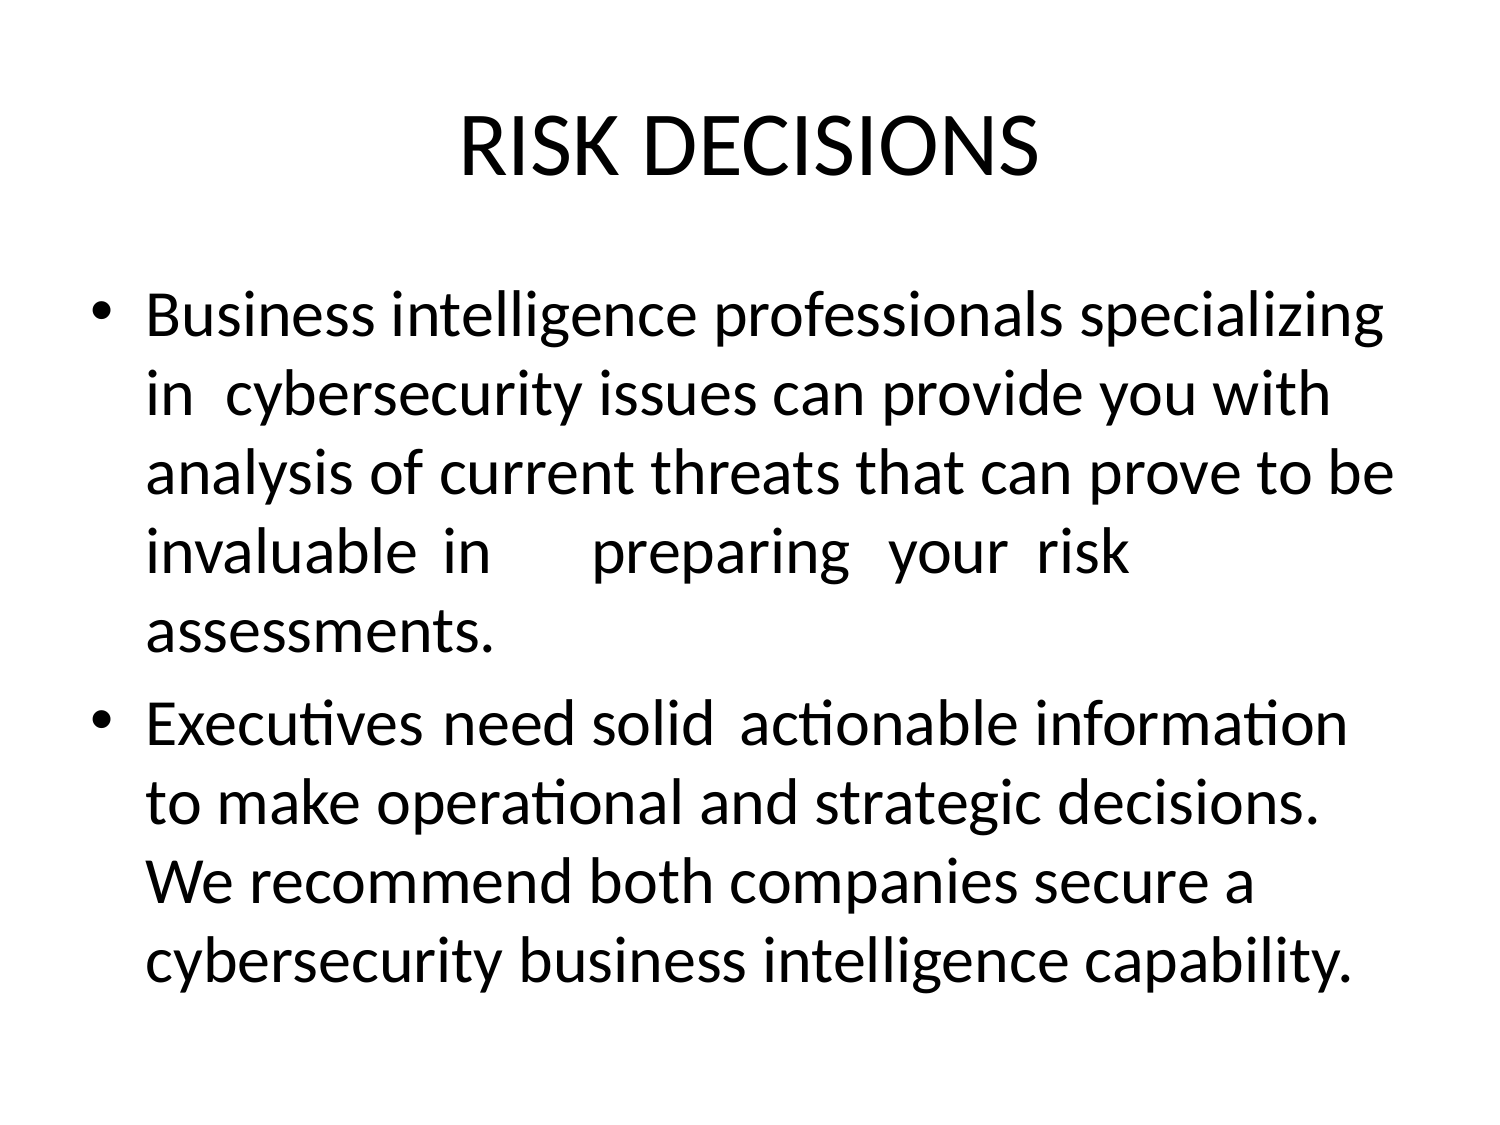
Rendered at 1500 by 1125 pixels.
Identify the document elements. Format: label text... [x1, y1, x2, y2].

title RISK DECISIONS [75, 45, 1425, 233]
list Business intelligence professionals specializing in cybersecurity issues can provide you with analysis of current threats that can prove to be invaluable in preparing your risk assessments. Executives need solid actionable information to make operational and strategic decisions. We recommend both companies secure a cybersecurity business intelligence capability. [75, 262, 1425, 1005]
